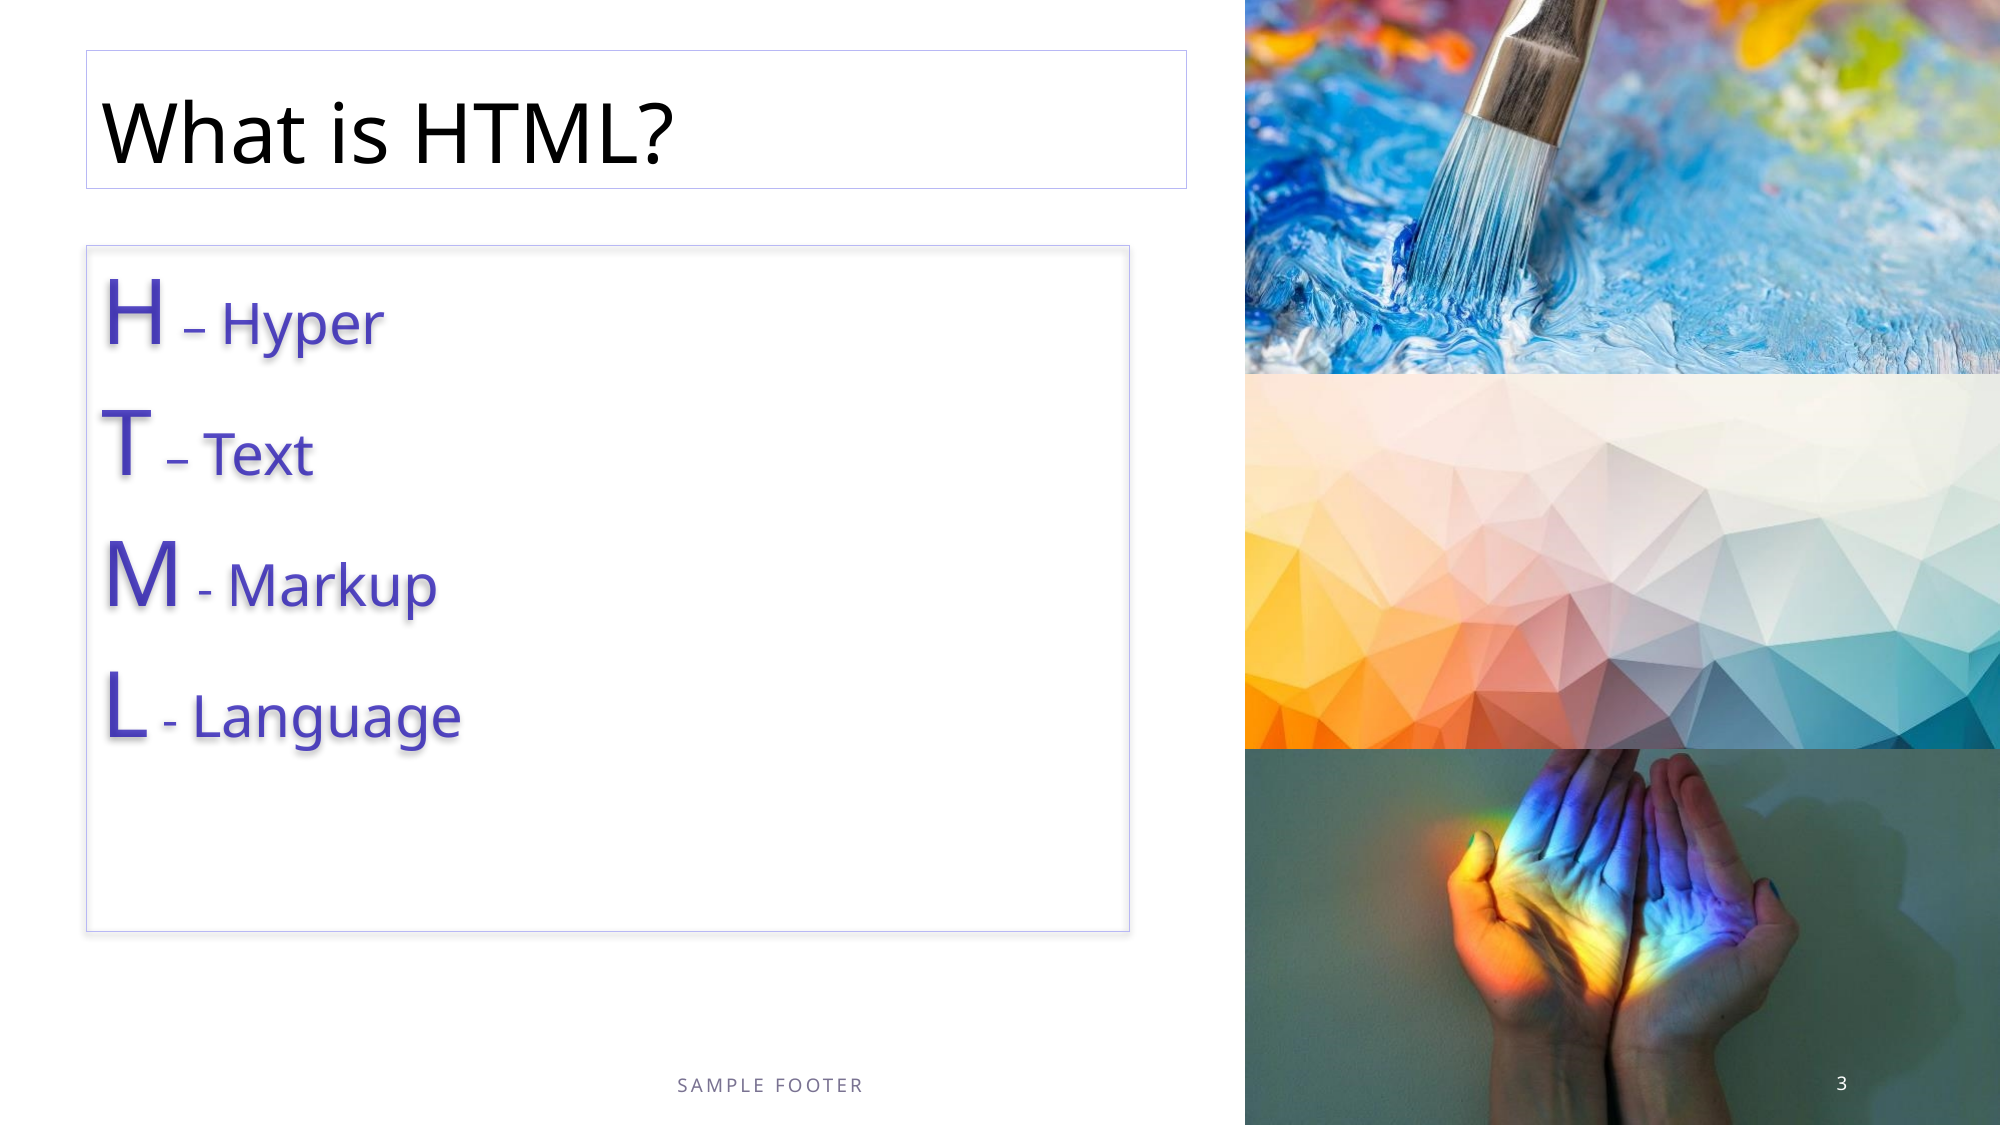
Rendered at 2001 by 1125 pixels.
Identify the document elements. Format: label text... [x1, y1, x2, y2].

footer SAMPLE FOOTER TEXT [662, 1054, 1244, 1115]
picture [1244, 0, 2000, 1125]
list H – Hyper T – Text M - Markup L - Language [86, 245, 1130, 932]
title What is HTML? [86, 50, 1187, 189]
